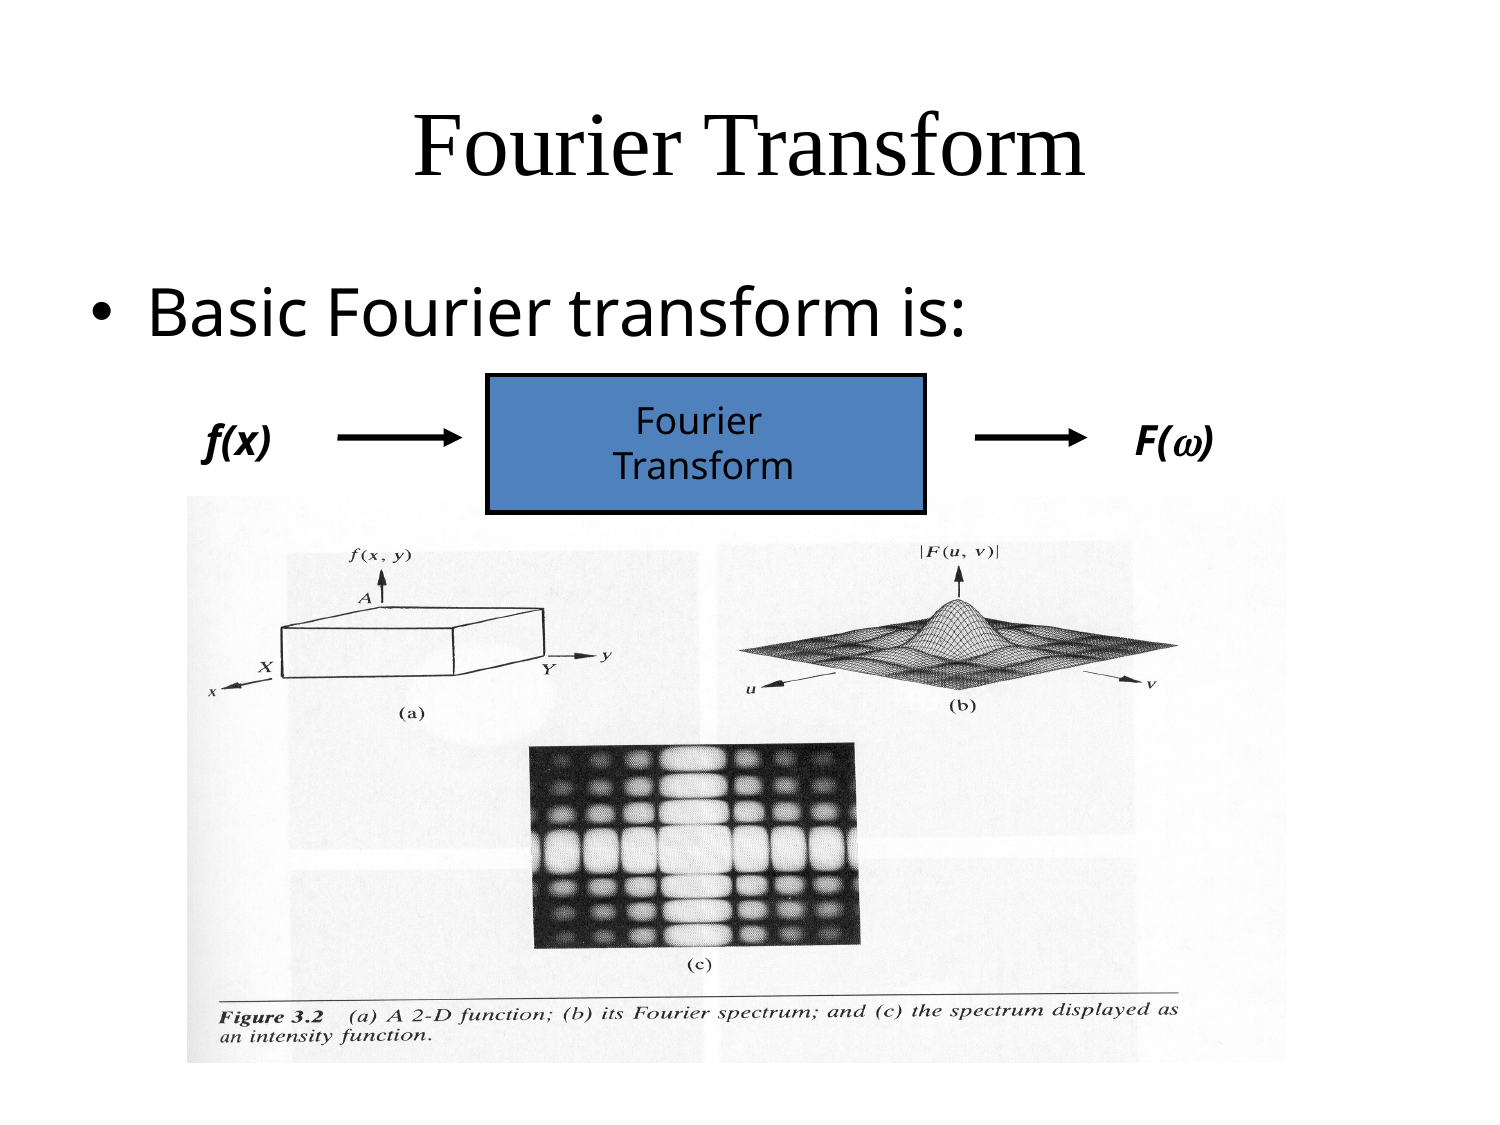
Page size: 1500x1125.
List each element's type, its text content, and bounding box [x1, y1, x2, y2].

list Basic Fourier transform is: [75, 262, 1425, 1005]
title Fourier Transform [75, 45, 1425, 233]
picture [187, 495, 1288, 1063]
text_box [190, 374, 1231, 513]
